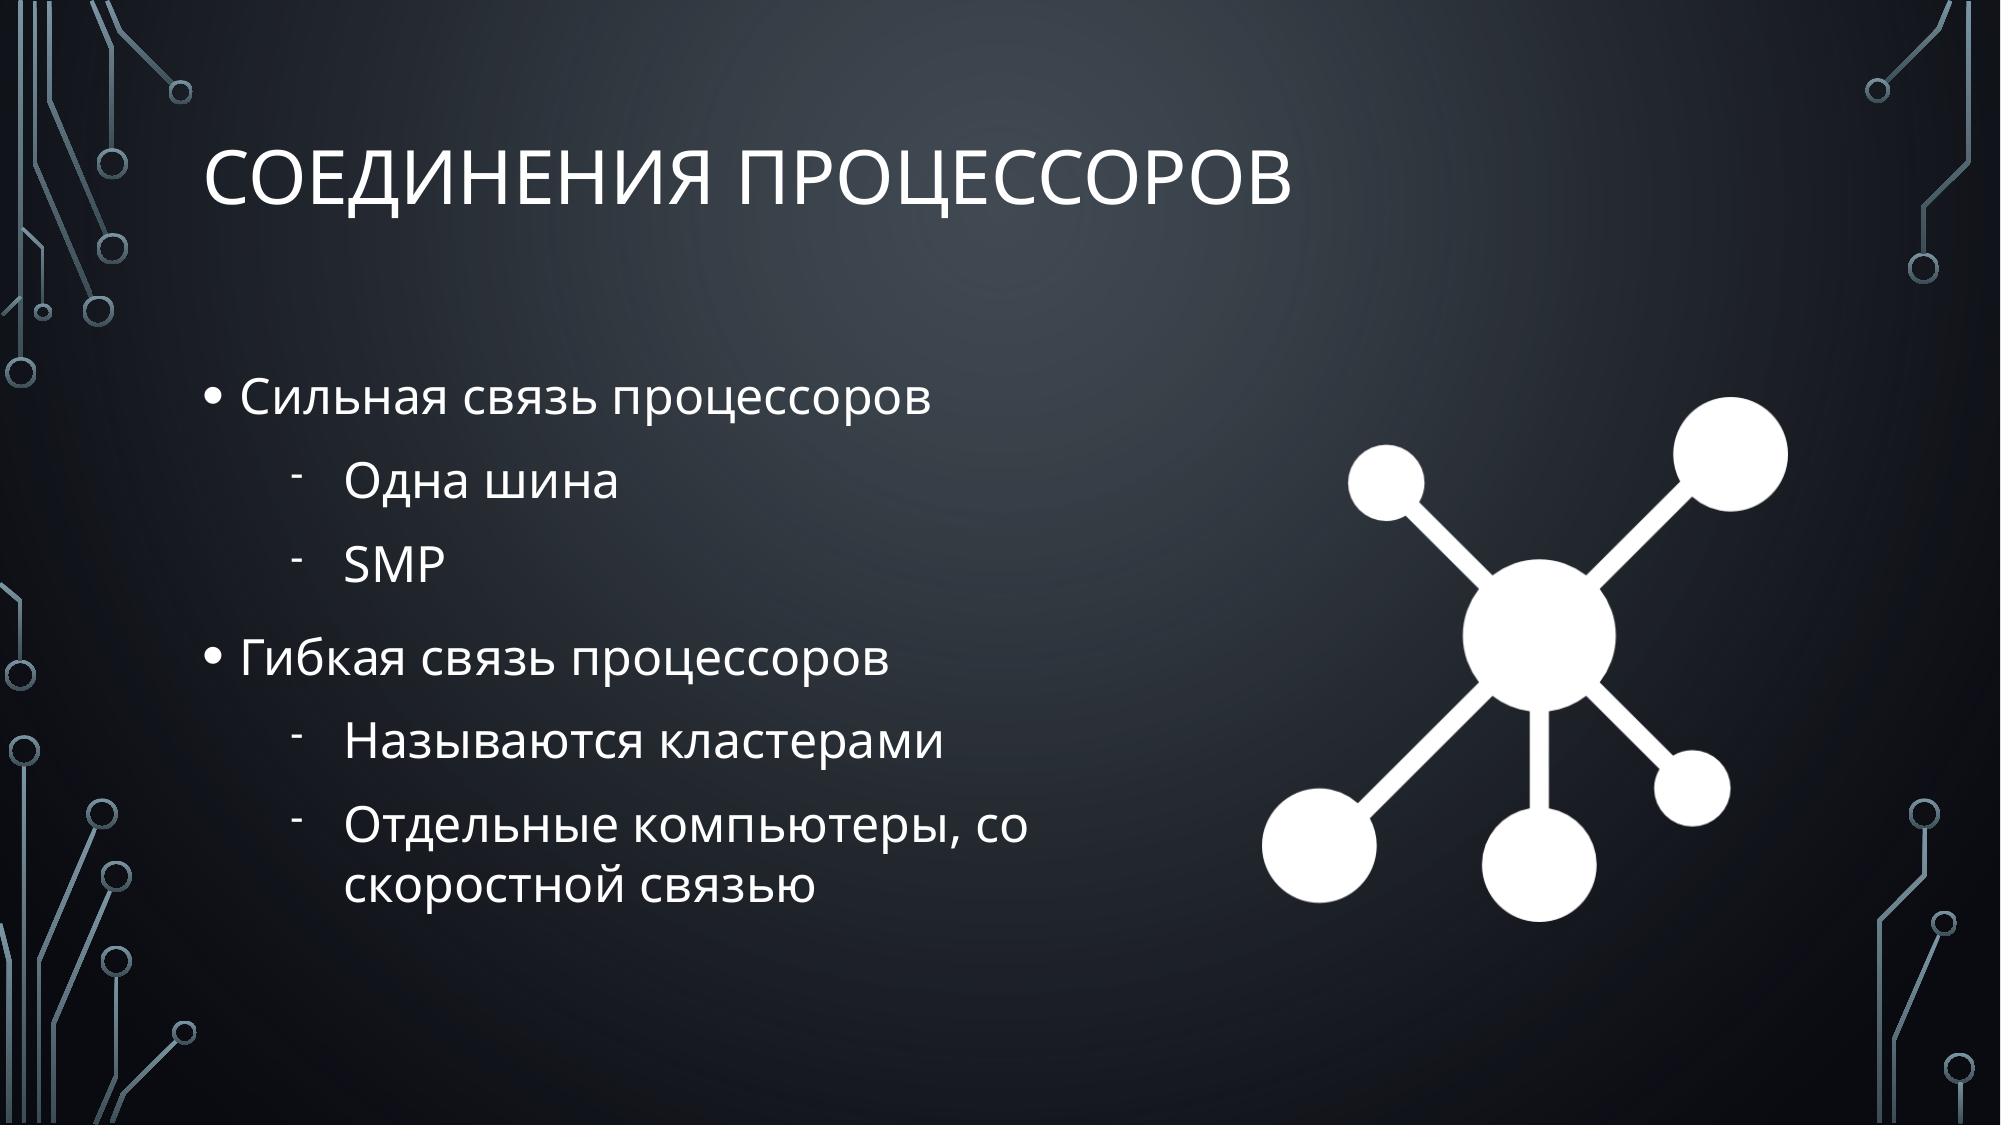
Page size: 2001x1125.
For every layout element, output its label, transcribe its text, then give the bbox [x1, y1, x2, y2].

picture [1262, 397, 1788, 923]
list Сильная связь процессоров Одна шина SMP Гибкая связь процессоров Называются кластерами Отдельные компьютеры, со скоростной связью [187, 345, 1131, 1067]
title Соединения процессоров [187, 58, 1813, 302]
